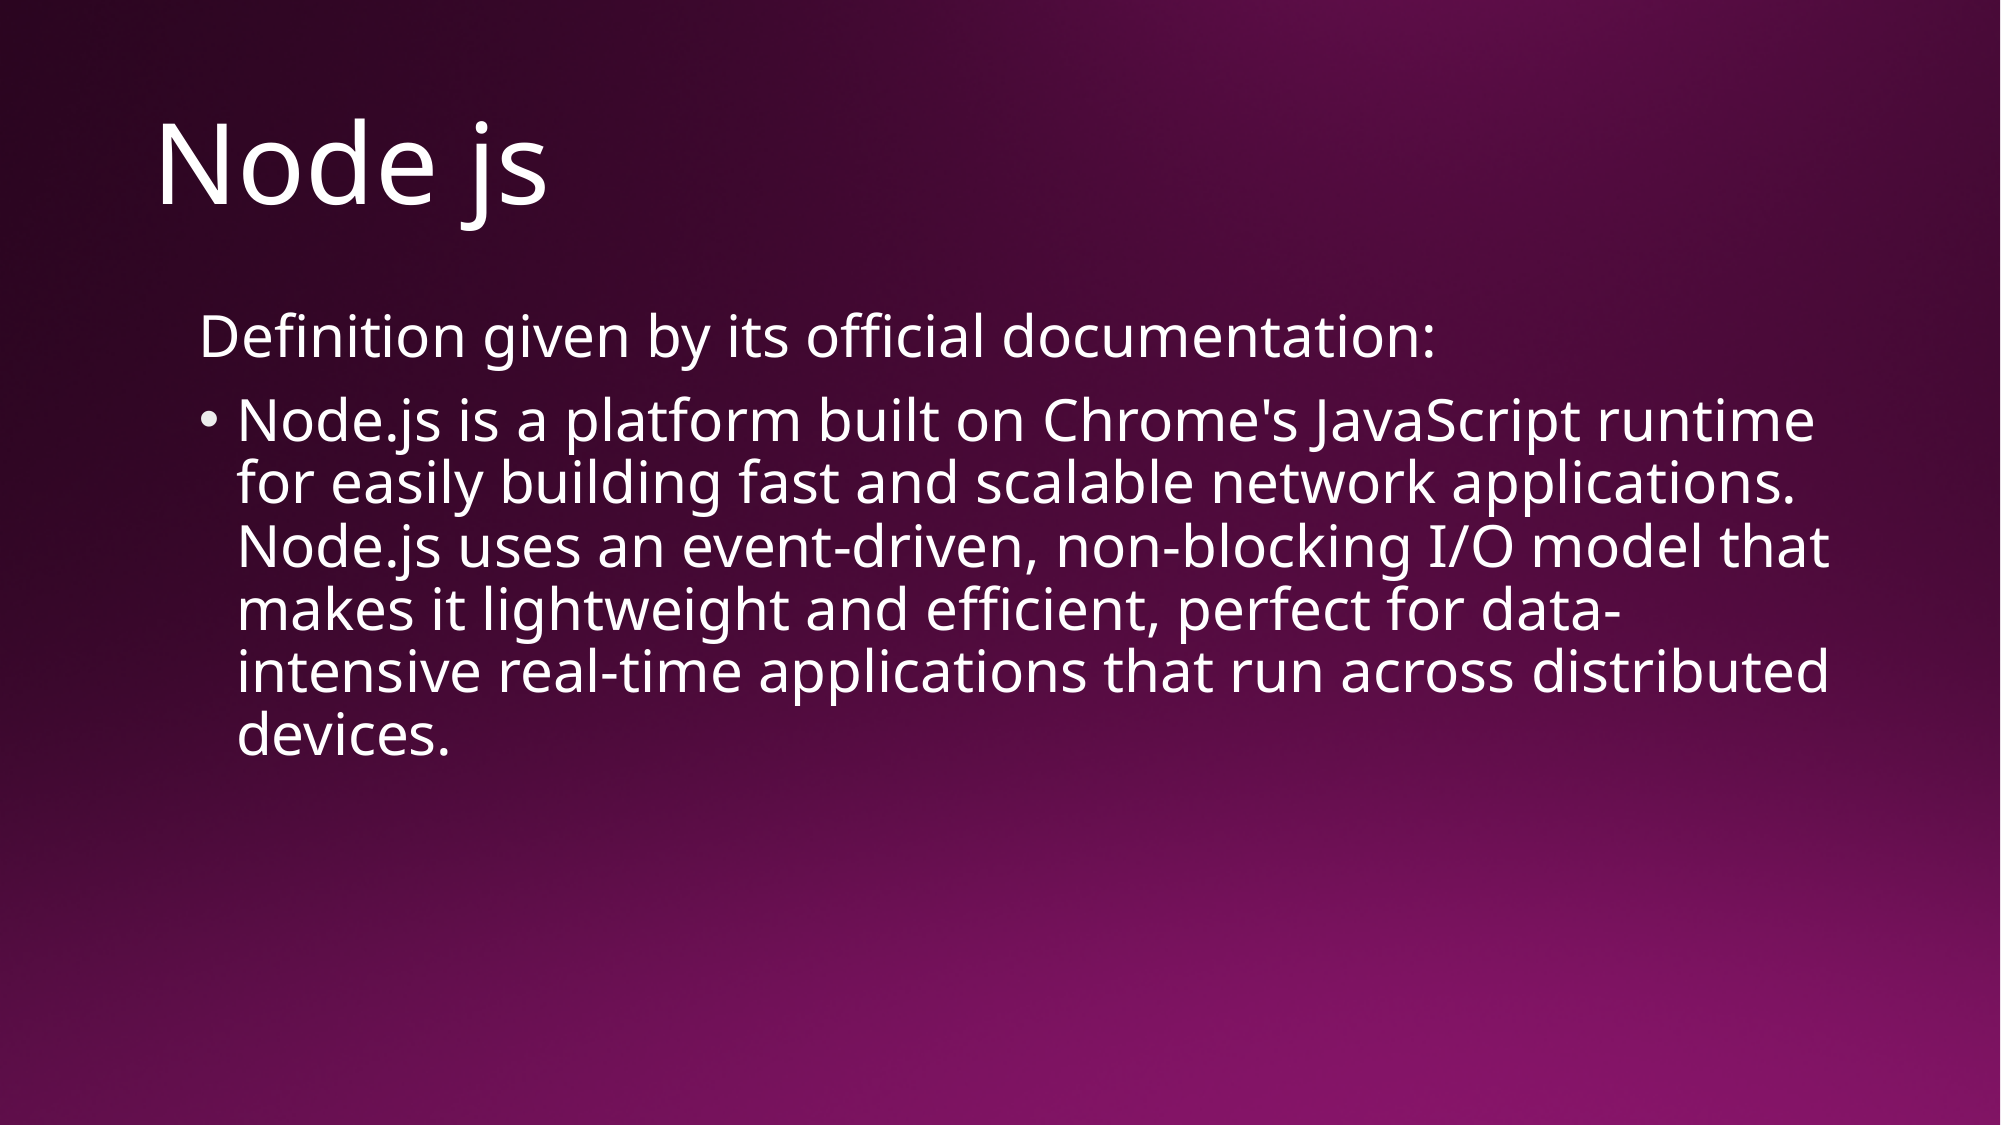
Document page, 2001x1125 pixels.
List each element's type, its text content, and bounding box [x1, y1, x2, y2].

picture [0, 0, 2001, 1125]
title Node js [137, 59, 1863, 278]
list Definition given by its official documentation: Node.js is a platform built on Chrome's JavaScript runtime for easily building fast and scalable network applications. Node.js uses an event-driven, non-blocking I/O model that makes it lightweight and efficient, perfect for data-intensive real-time applications that run across distributed devices. [183, 299, 1863, 1014]
